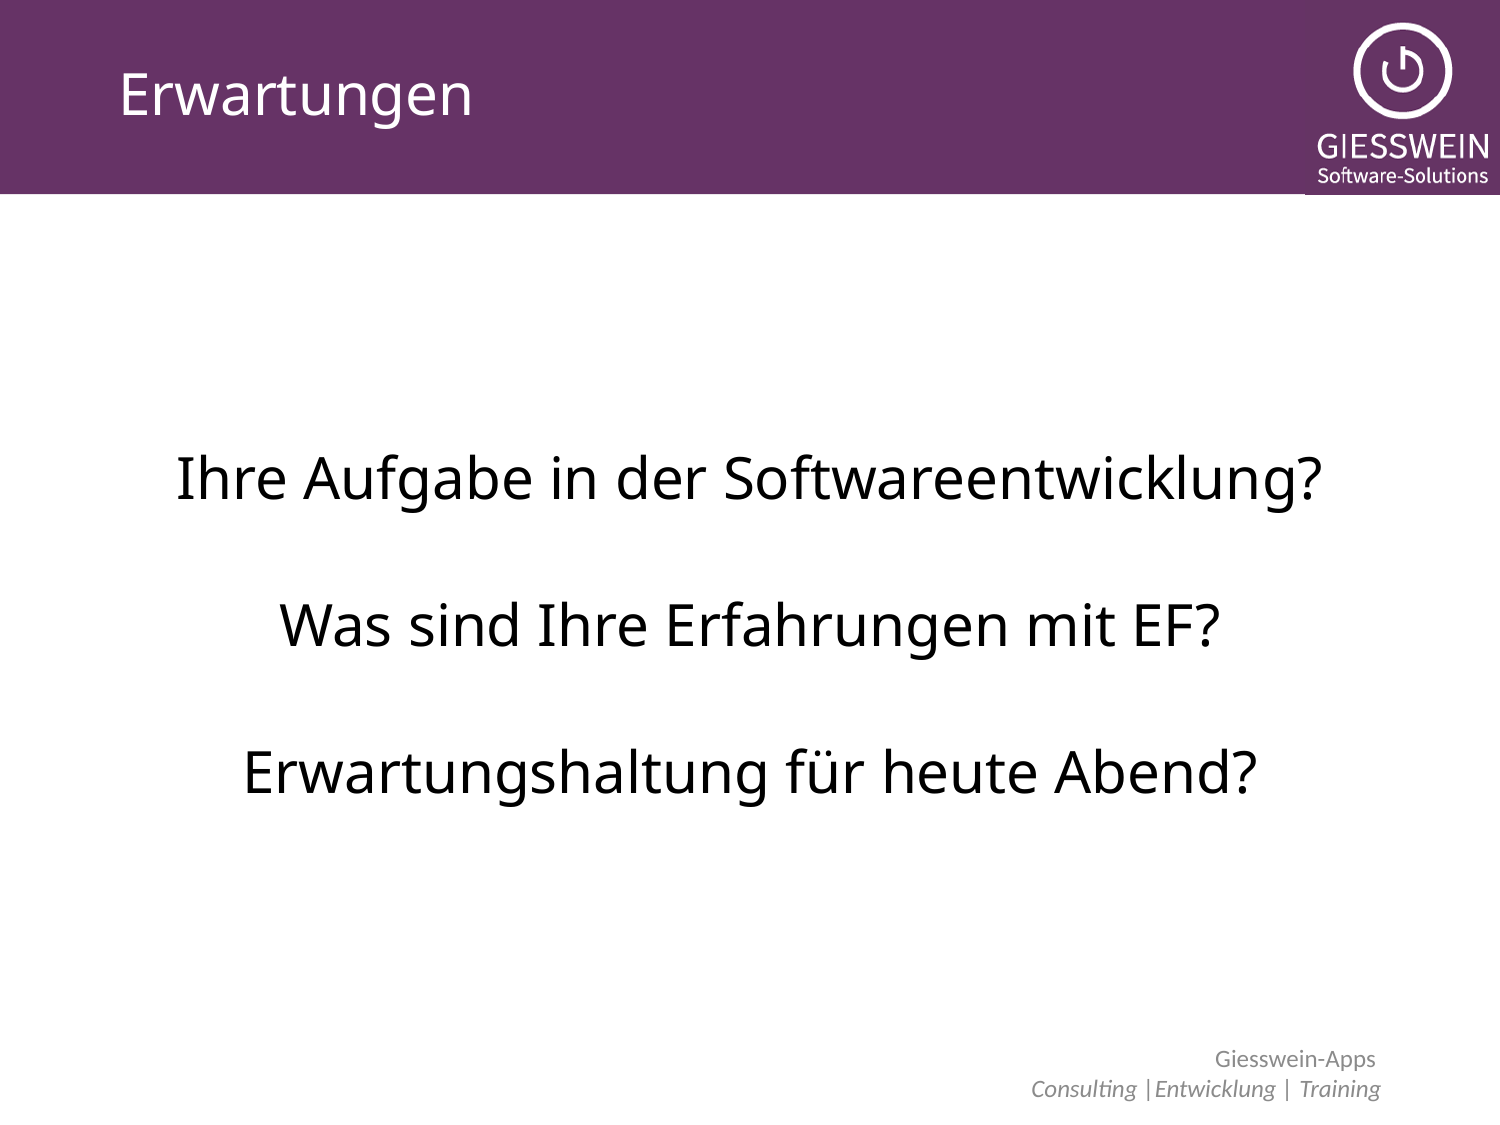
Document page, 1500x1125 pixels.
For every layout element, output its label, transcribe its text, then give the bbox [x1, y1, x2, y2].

title Erwartungen [103, 0, 1306, 195]
slide_number 4 [103, 1042, 1397, 1103]
picture [1306, 0, 1500, 195]
list Ihre Aufgabe in der Softwareentwicklung? Was sind Ihre Erfahrungen mit EF? Erwartungshaltung für heute Abend? [103, 267, 1397, 1014]
